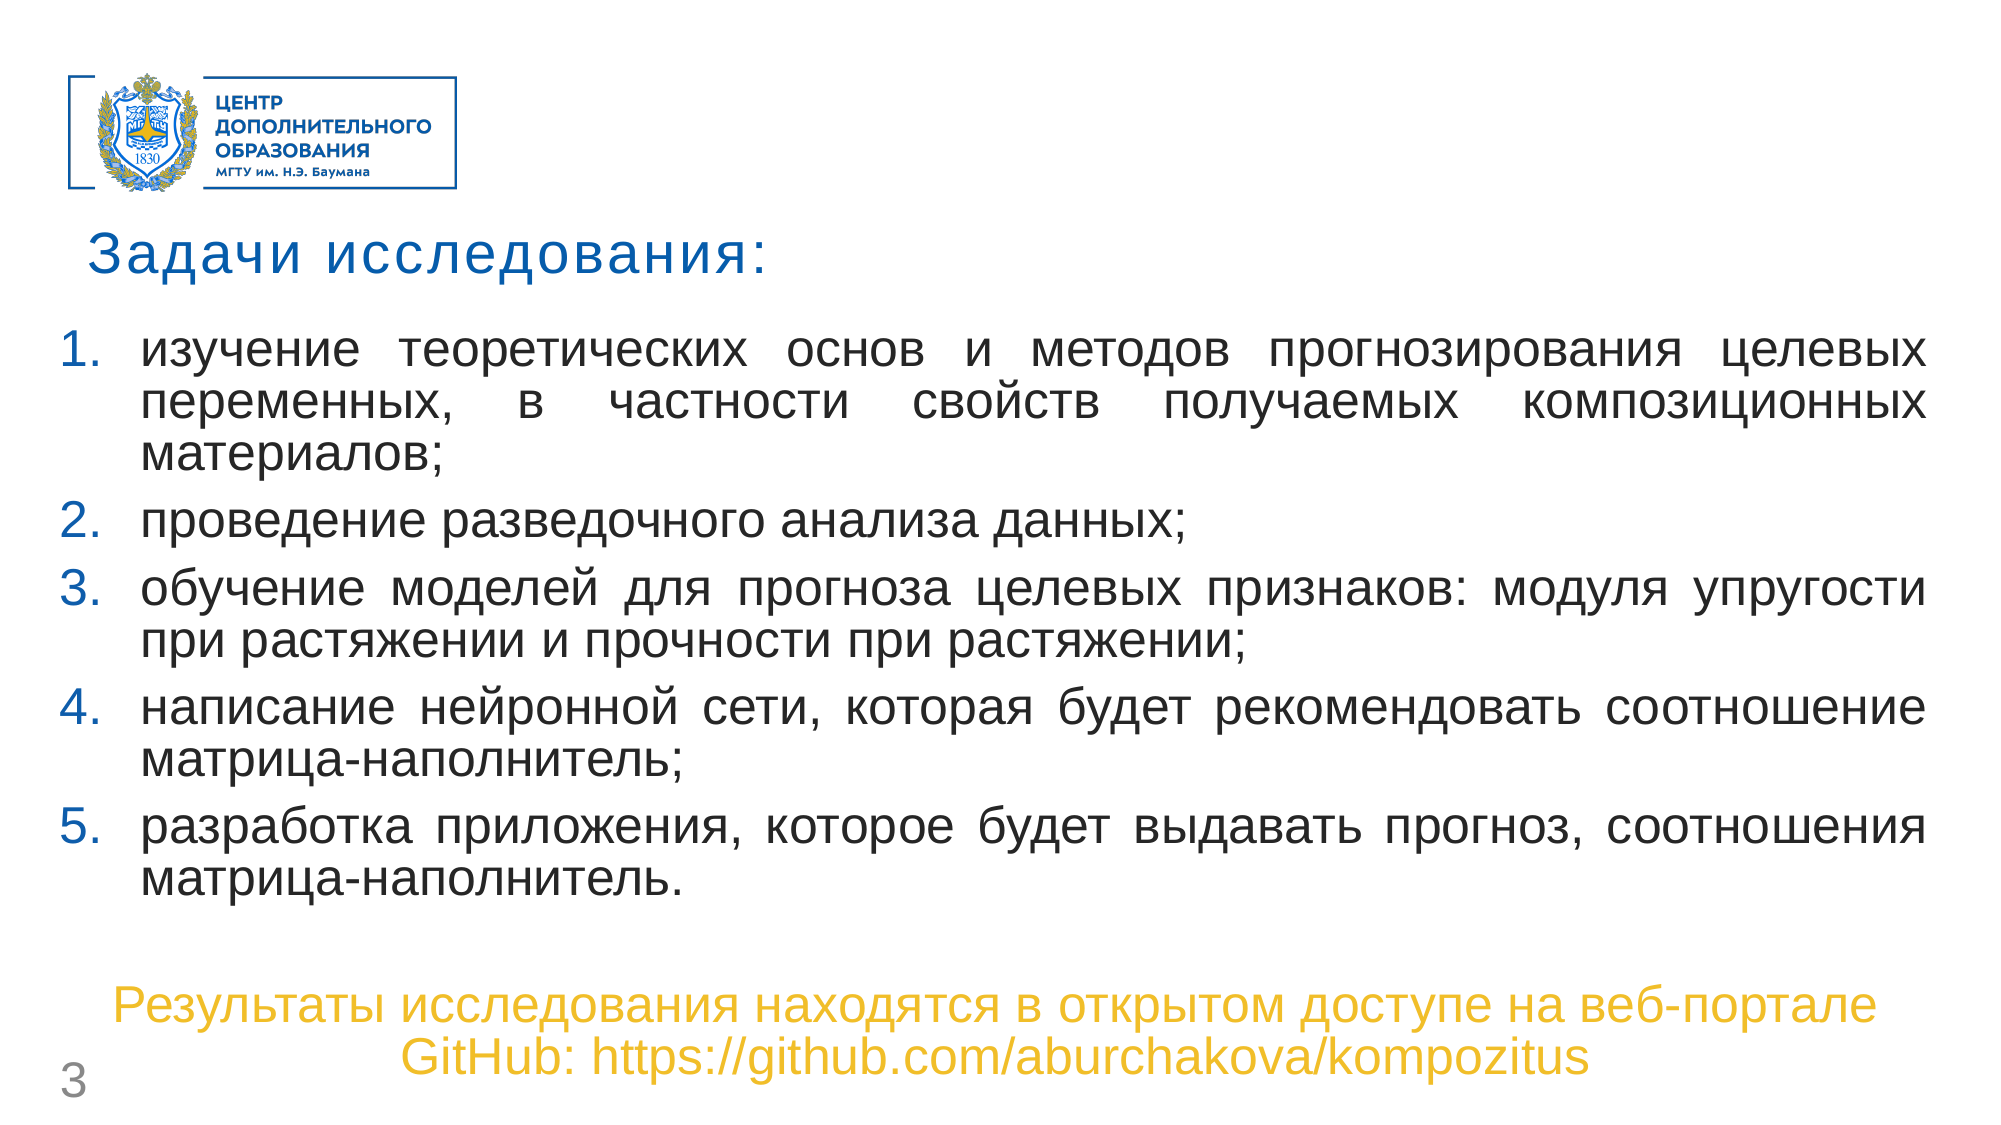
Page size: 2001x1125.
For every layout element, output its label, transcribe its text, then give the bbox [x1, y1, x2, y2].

list изучение теоретических основ и методов прогнозирования целевых переменных, в частности свойств получаемых композиционных материалов; проведение разведочного анализа данных; обучение моделей для прогноза целевых признаков: модуля упругости при растяжении и прочности при растяжении; написание нейронной сети, которая будет рекомендовать соотношение матрица-наполнитель; разработка приложения, которое будет выдавать прогноз, соотношения матрица-наполнитель. Результаты исследования находятся в открытом доступе на веб-портале GitHub: https://github.com/aburchakova/kompozitus [34, 317, 1946, 1101]
picture [68, 73, 457, 192]
list Задачи исследования: [34, 218, 1897, 318]
slide_number 3 [44, 1055, 139, 1101]
